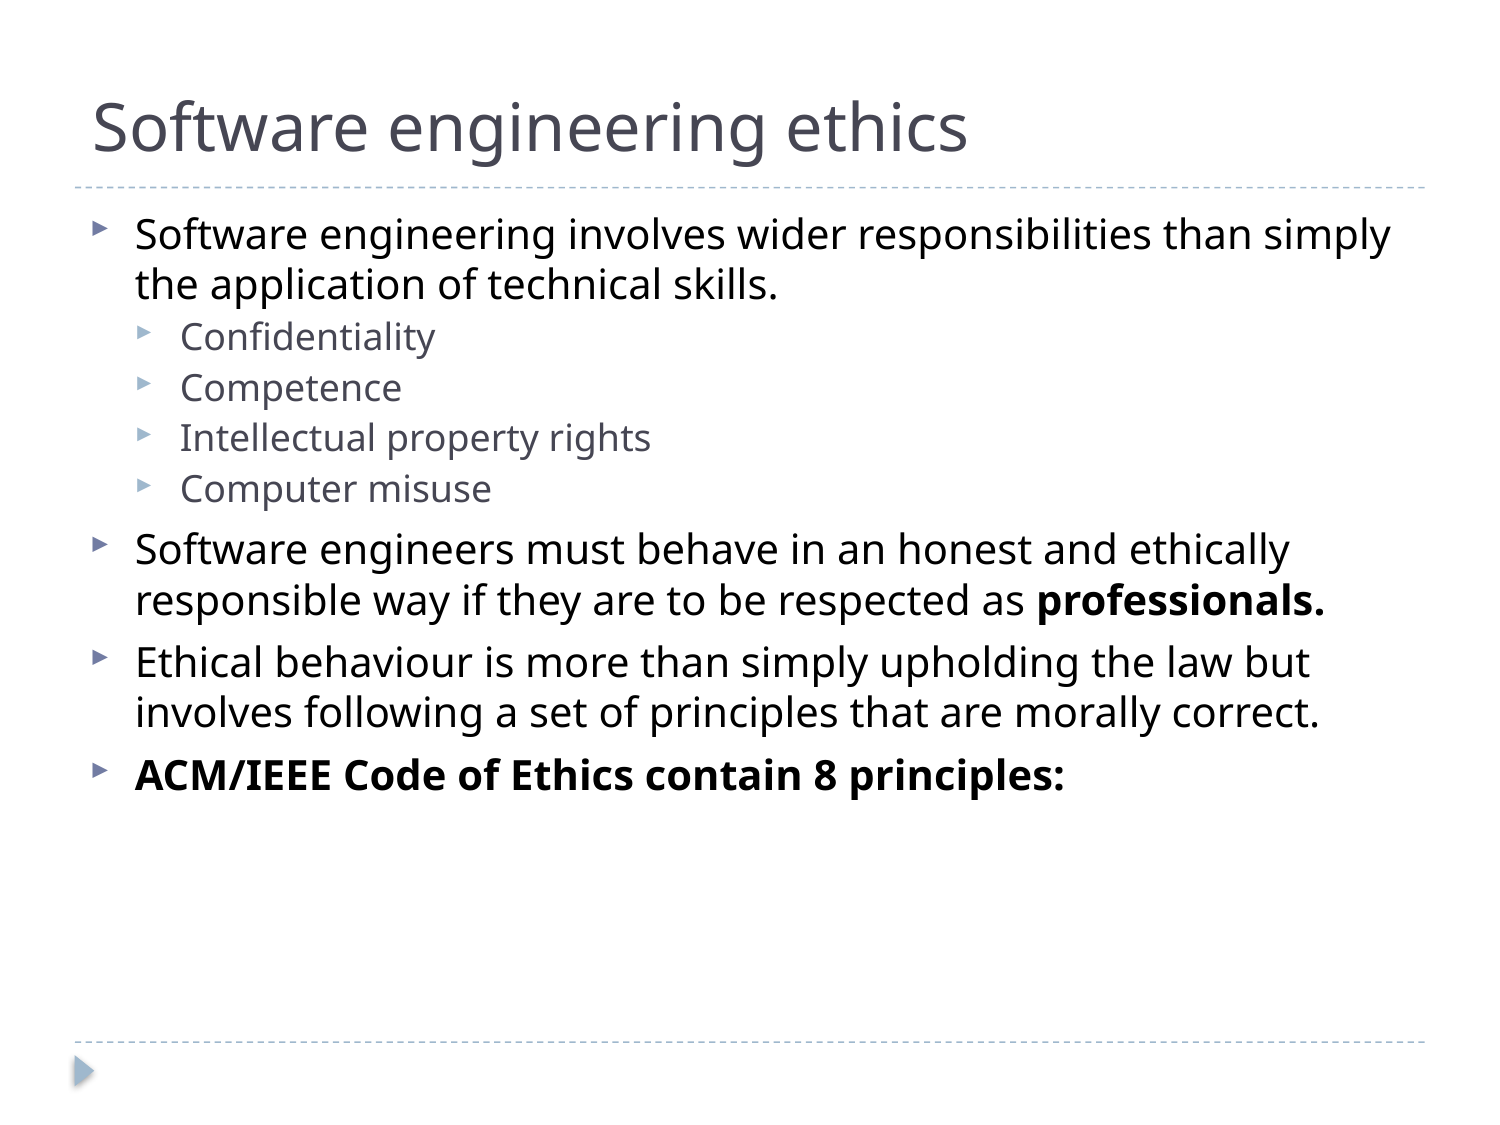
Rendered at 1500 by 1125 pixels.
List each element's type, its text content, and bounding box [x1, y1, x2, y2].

title Software engineering ethics [77, 50, 1422, 200]
list Software engineering involves wider responsibilities than simply the application of technical skills. Confidentiality Competence Intellectual property rights Computer misuse Software engineers must behave in an honest and ethically responsible way if they are to be respected as professionals. Ethical behaviour is more than simply upholding the law but involves following a set of principles that are morally correct. ACM/IEEE Code of Ethics contain 8 principles: [75, 200, 1425, 1010]
